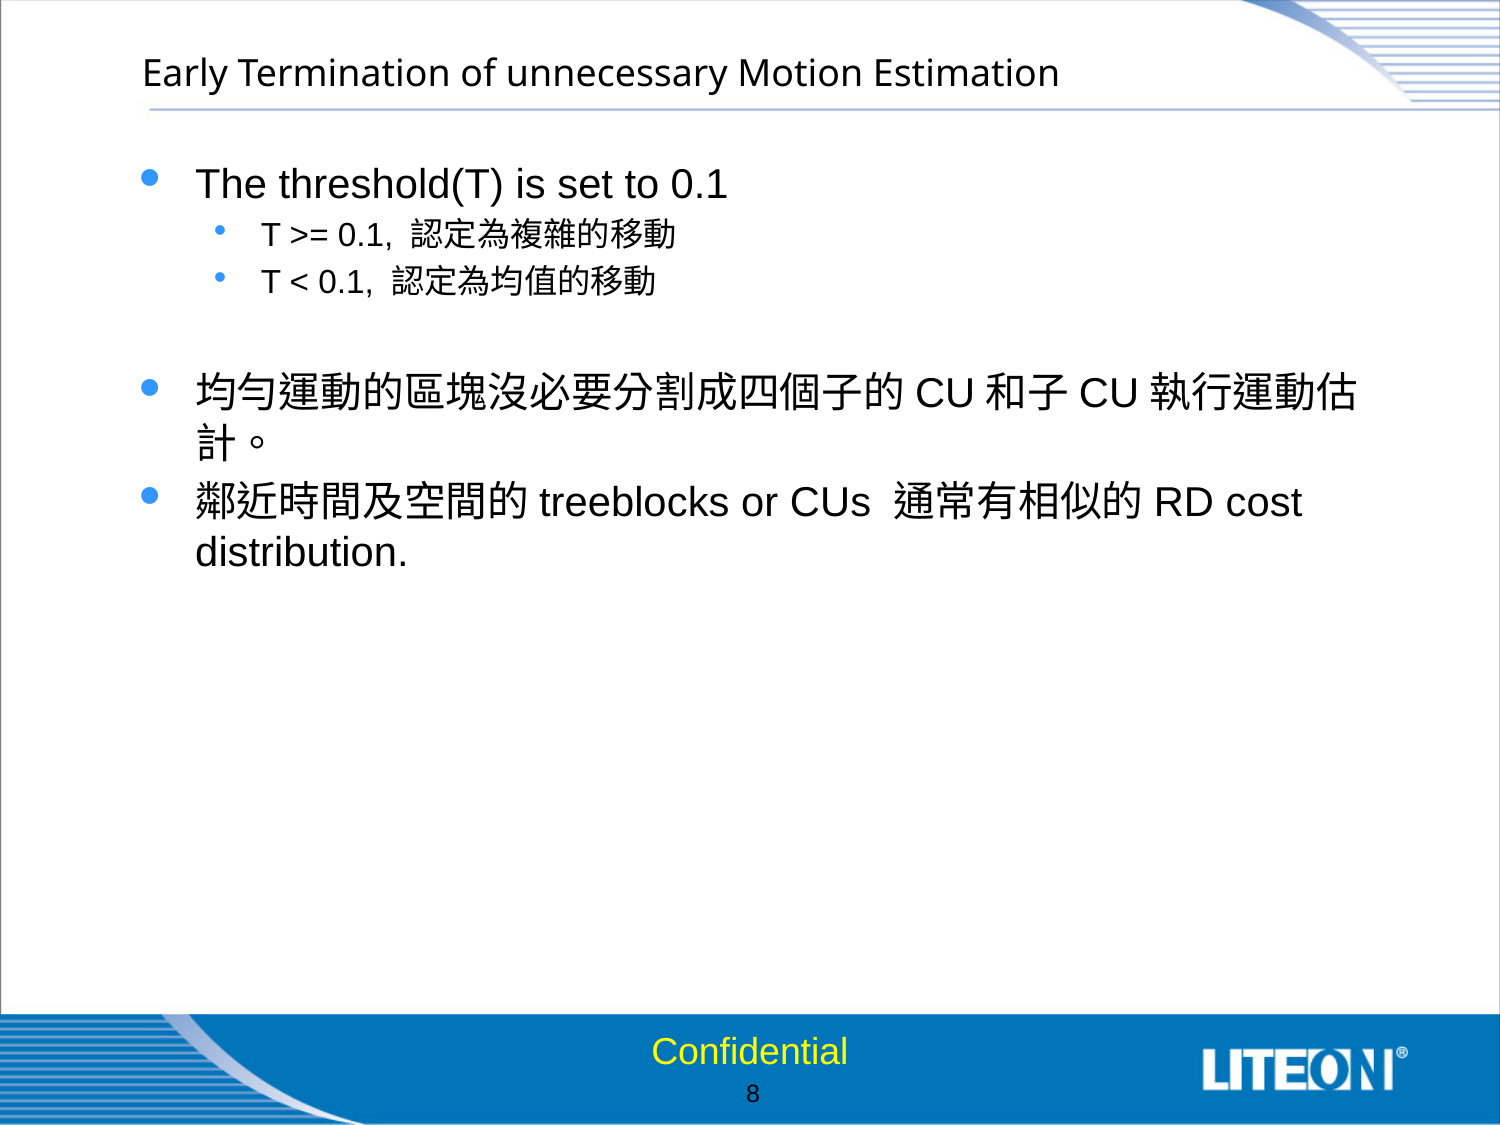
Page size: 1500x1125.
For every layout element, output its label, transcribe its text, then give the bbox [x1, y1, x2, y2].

picture [0, 0, 1500, 1125]
list The threshold(T) is set to 0.1 T >= 0.1, 認定為複雜的移動 T < 0.1, 認定為均值的移動 均勻運動的區塊沒必要分割成四個子的CU和子CU執行運動估計。 鄰近時間及空間的treeblocks or CUs 通常有相似的RD cost distribution. [123, 148, 1412, 1000]
title Early Termination of unnecessary Motion Estimation [126, 42, 1265, 100]
